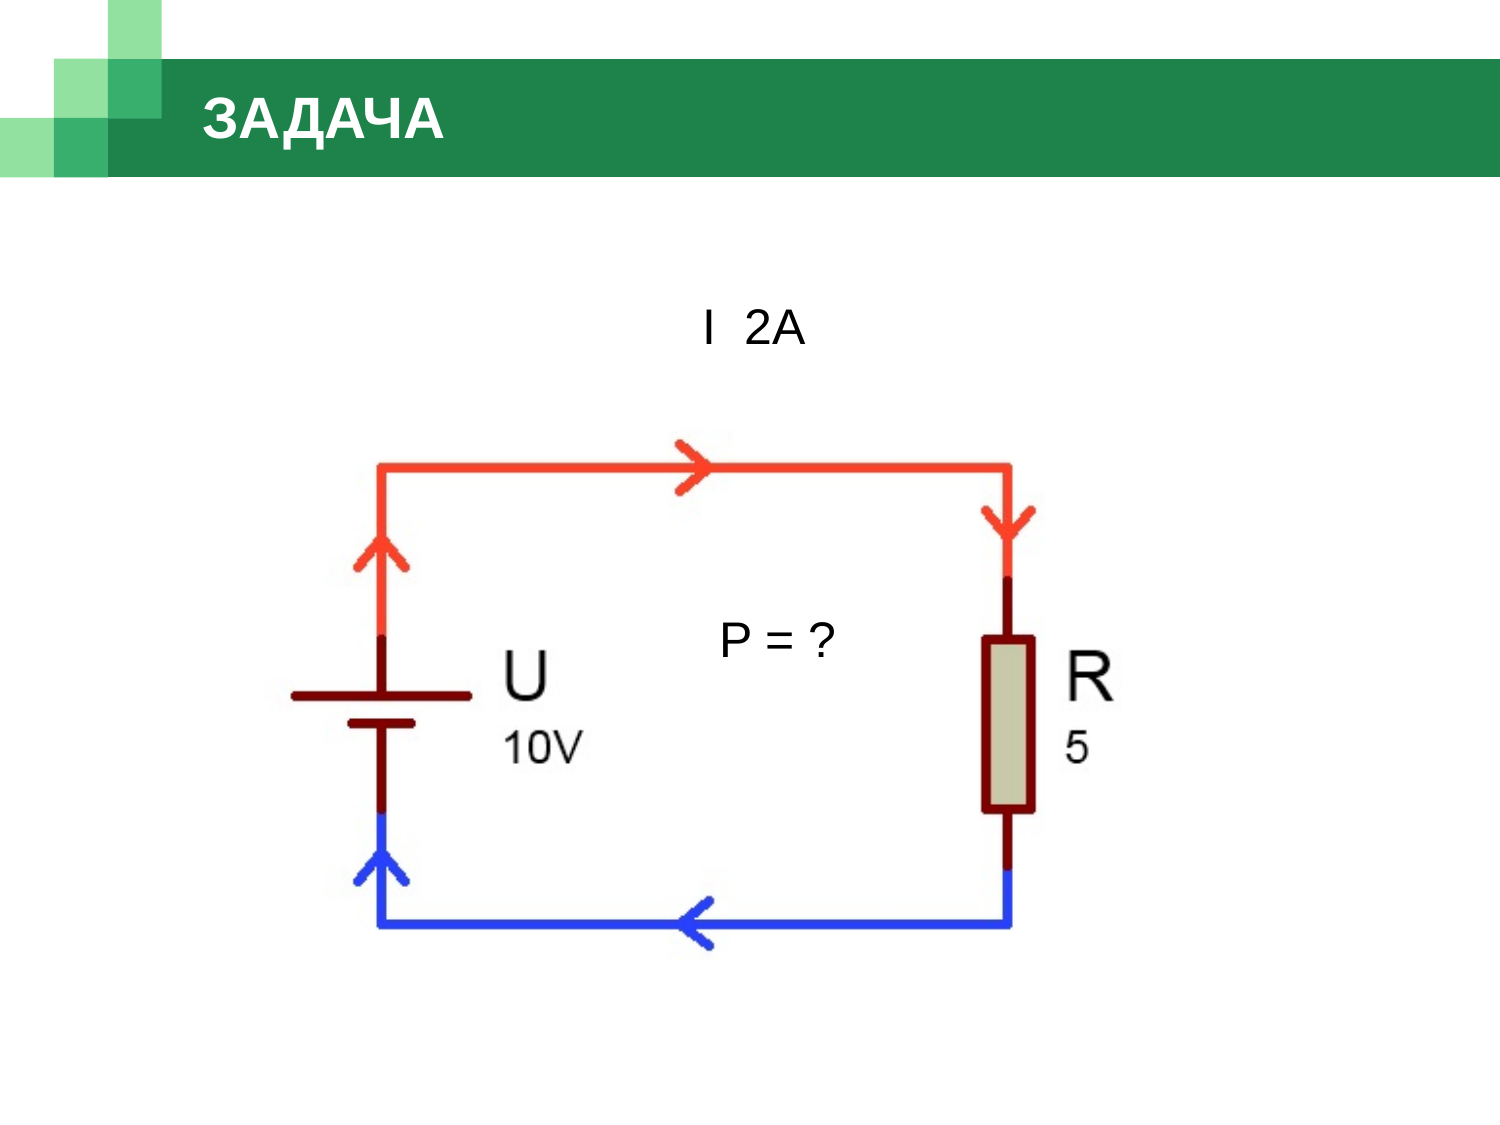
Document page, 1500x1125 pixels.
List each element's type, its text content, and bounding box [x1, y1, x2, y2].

title ЗАДАЧА [187, 74, 1401, 156]
text_box I 2A [687, 287, 821, 363]
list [264, 399, 1163, 1039]
